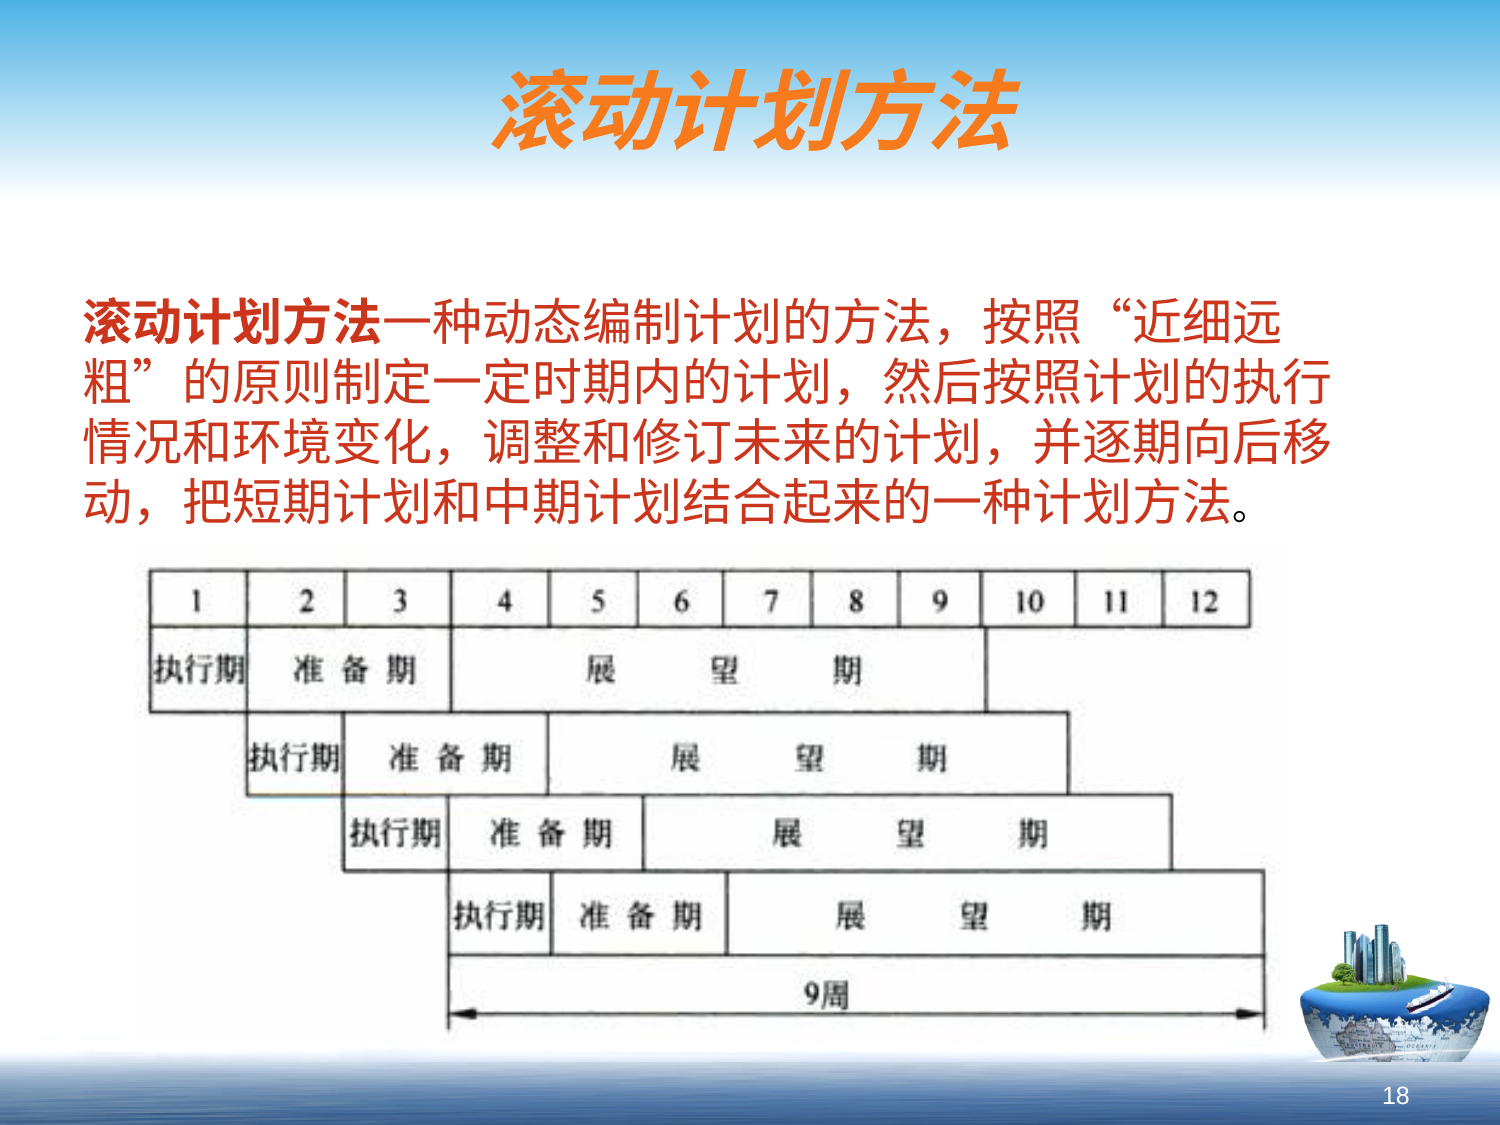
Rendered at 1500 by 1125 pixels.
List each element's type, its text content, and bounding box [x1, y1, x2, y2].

picture [0, 544, 1500, 1125]
title 滚动计划方法 [75, 37, 1425, 180]
slide_number 18 [1074, 1072, 1425, 1113]
text_box 滚动计划方法一种动态编制计划的方法，按照“近细远粗”的原则制定一定时期内的计划，然后按照计划的执行情况和环境变化，调整和修订未来的计划，并逐期向后移动，把短期计划和中期计划结合起来的一种计划方法。 [82, 290, 1364, 531]
